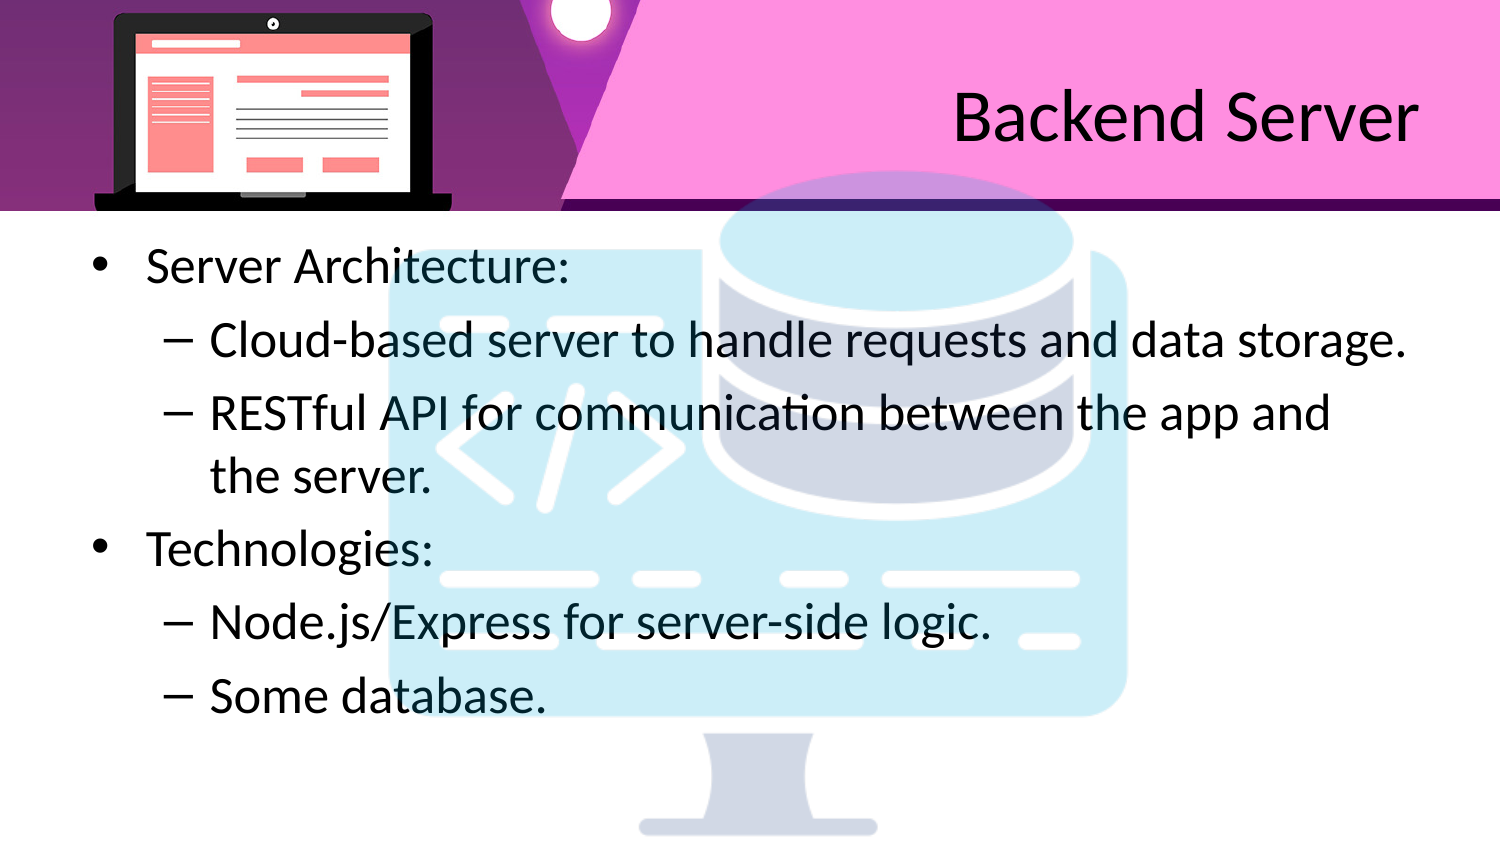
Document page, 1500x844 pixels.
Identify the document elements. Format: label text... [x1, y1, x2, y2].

picture [0, 0, 1500, 844]
list Server Architecture: Cloud-based server to handle requests and data storage. RESTful API for communication between the app and the server. Technologies: Node.js/Express for server-side logic. Some database. [76, 223, 367, 784]
list Server Architecture: Cloud-based server to handle requests and data storage. RESTful API for communication between the app and the server. Technologies: Node.js/Express for server-side logic. Some database. [1150, 223, 1429, 784]
title Backend Server [81, 48, 1436, 175]
